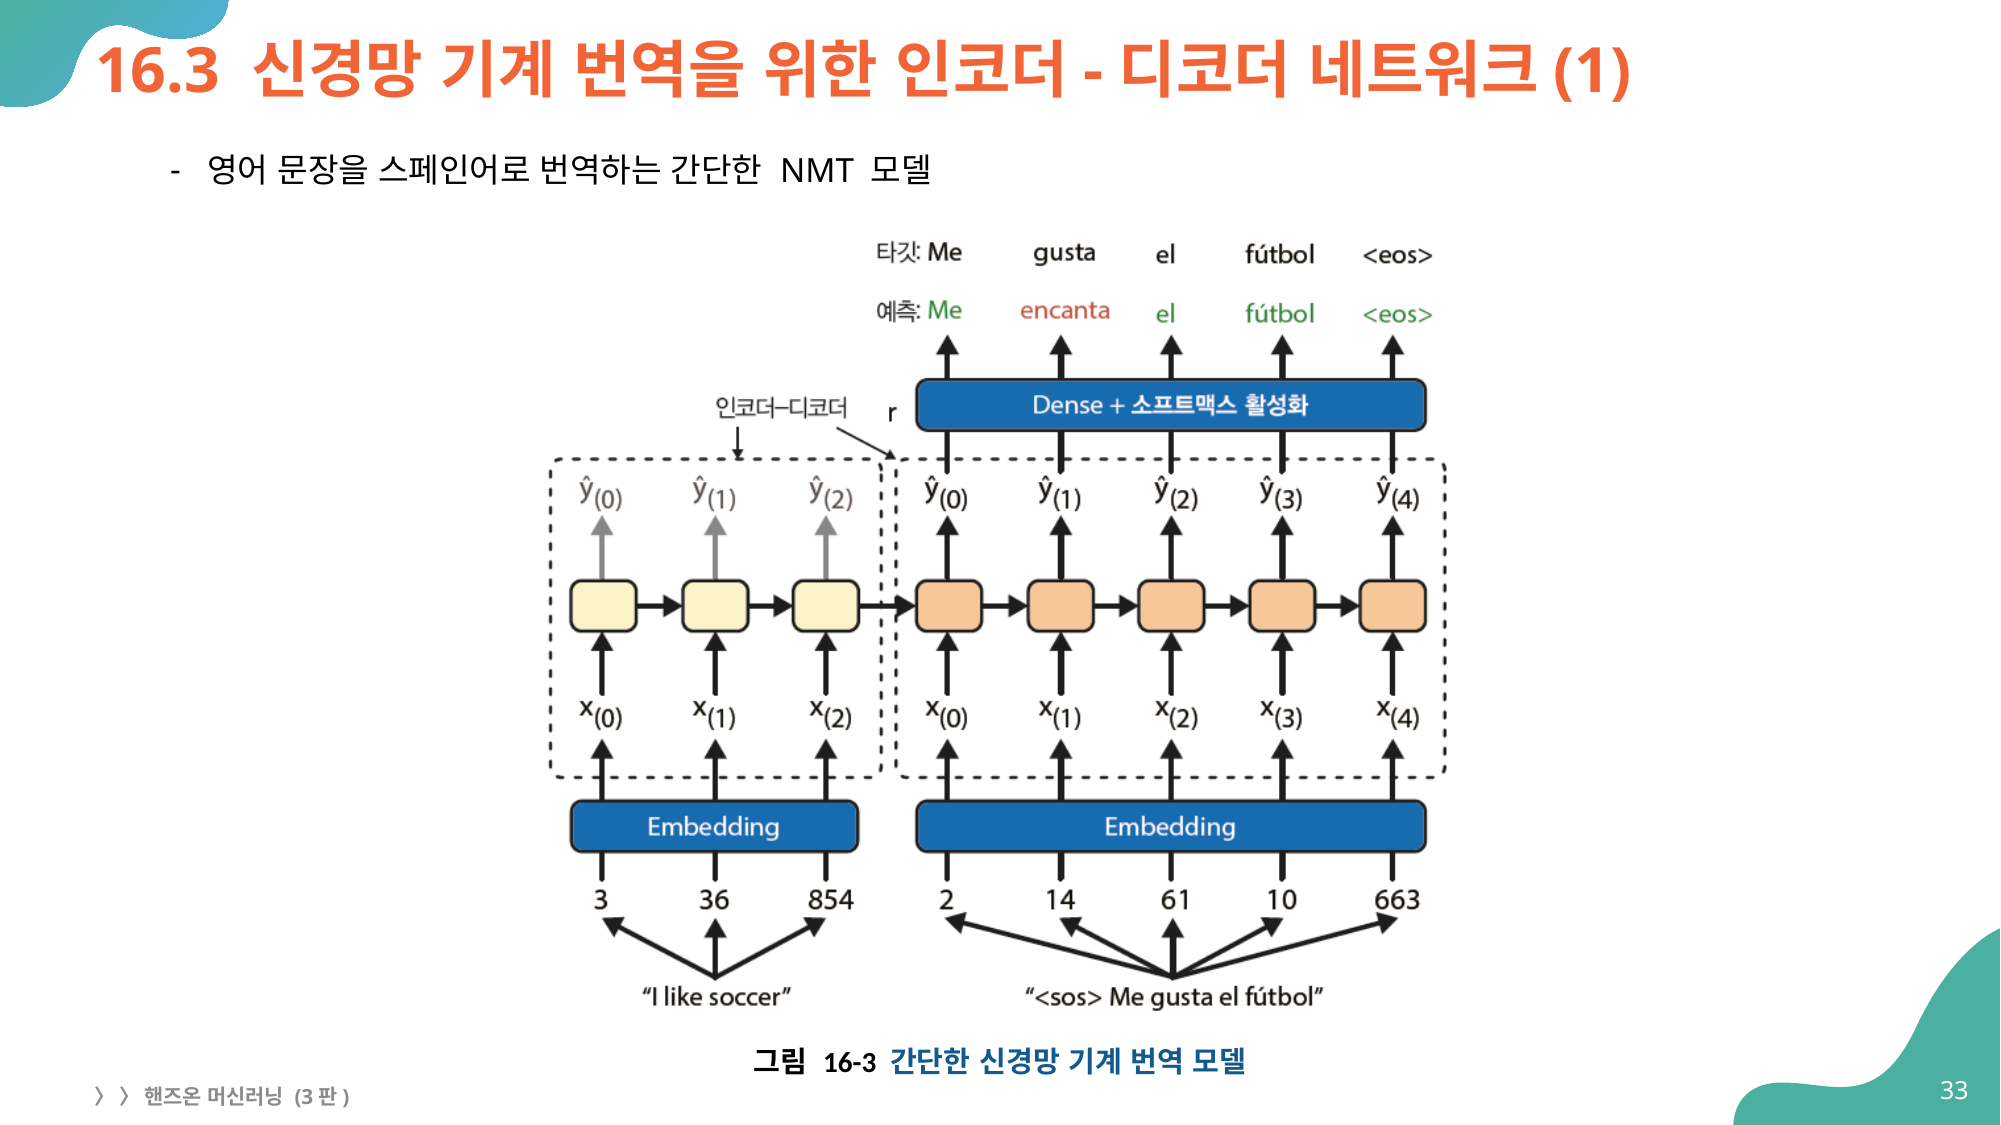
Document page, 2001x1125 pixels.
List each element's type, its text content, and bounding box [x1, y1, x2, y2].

list 영어 문장을 스페인어로 번역하는 간단한 NMT 모델 [79, 133, 1892, 1035]
footer 〉 〉 핸즈온 머신러닝 (3판) [79, 1078, 755, 1114]
slide_number 33 [1917, 1061, 1984, 1122]
text_box 그림 16-3 간단한 신경망 기계 번역 모델 [499, 1036, 1502, 1087]
picture [498, 216, 1502, 1015]
title 16.3 신경망 기계 번역을 위한 인코더-디코더 네트워크(1) [79, 17, 1931, 128]
